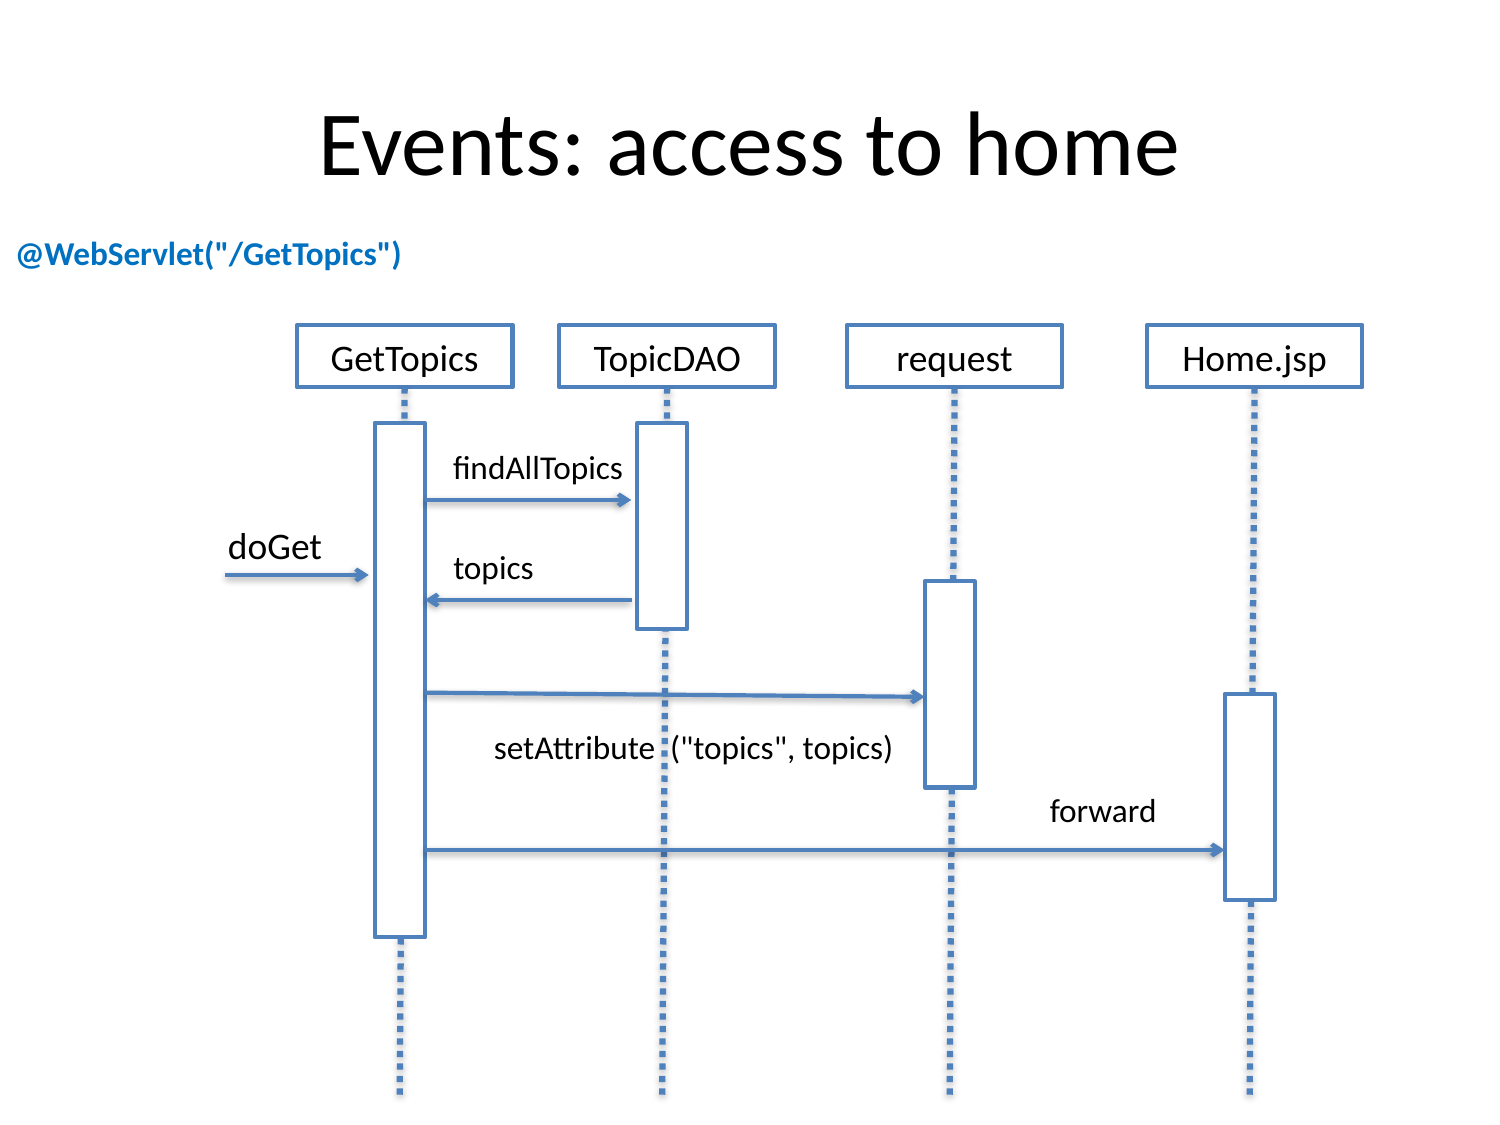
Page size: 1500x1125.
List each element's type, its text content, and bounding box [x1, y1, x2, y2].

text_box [949, 387, 955, 849]
text_box setAttribute ("topics", topics) [474, 719, 656, 775]
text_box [1249, 387, 1255, 1101]
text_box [661, 859, 668, 1101]
text_box [409, 421, 427, 939]
text_box [1223, 692, 1244, 902]
text_box [1259, 692, 1277, 902]
text_box GetTopics [295, 323, 515, 389]
text_box Home.jsp [1145, 323, 1364, 389]
text_box TopicDAO [557, 323, 777, 389]
text_box topics [438, 539, 549, 594]
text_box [949, 859, 955, 1101]
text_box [661, 387, 668, 691]
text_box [424, 692, 925, 698]
title Events: access to home [75, 45, 1425, 233]
text_box findAllTopics [438, 439, 635, 494]
text_box [373, 421, 394, 939]
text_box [661, 705, 668, 849]
text_box [672, 421, 689, 631]
text_box [959, 579, 977, 790]
text_box @WebServlet("/GetTopics") [0, 224, 500, 280]
text_box forward [1034, 781, 1172, 837]
text_box doGet [213, 514, 338, 575]
text_box [923, 579, 944, 790]
text_box request [845, 323, 1064, 389]
text_box setAttribute ("topics", topics) [672, 719, 913, 775]
text_box [635, 421, 656, 631]
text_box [399, 387, 405, 1101]
